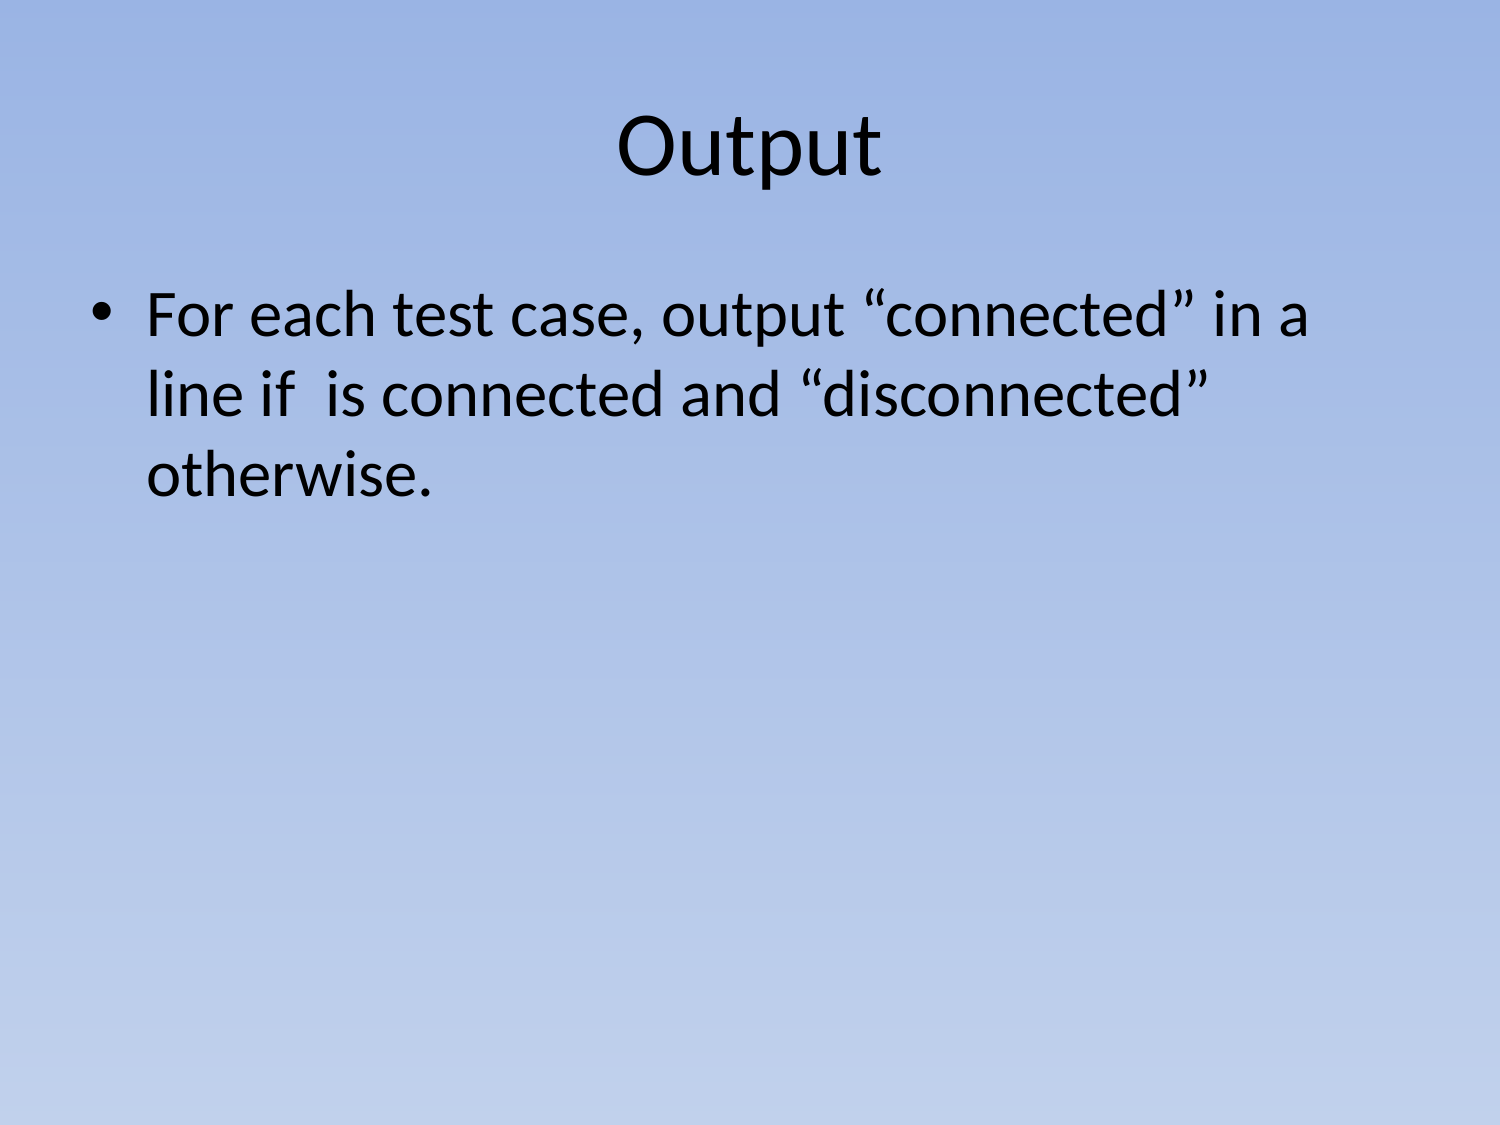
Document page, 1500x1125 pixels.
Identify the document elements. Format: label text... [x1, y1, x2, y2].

title Output [74, 44, 1426, 233]
